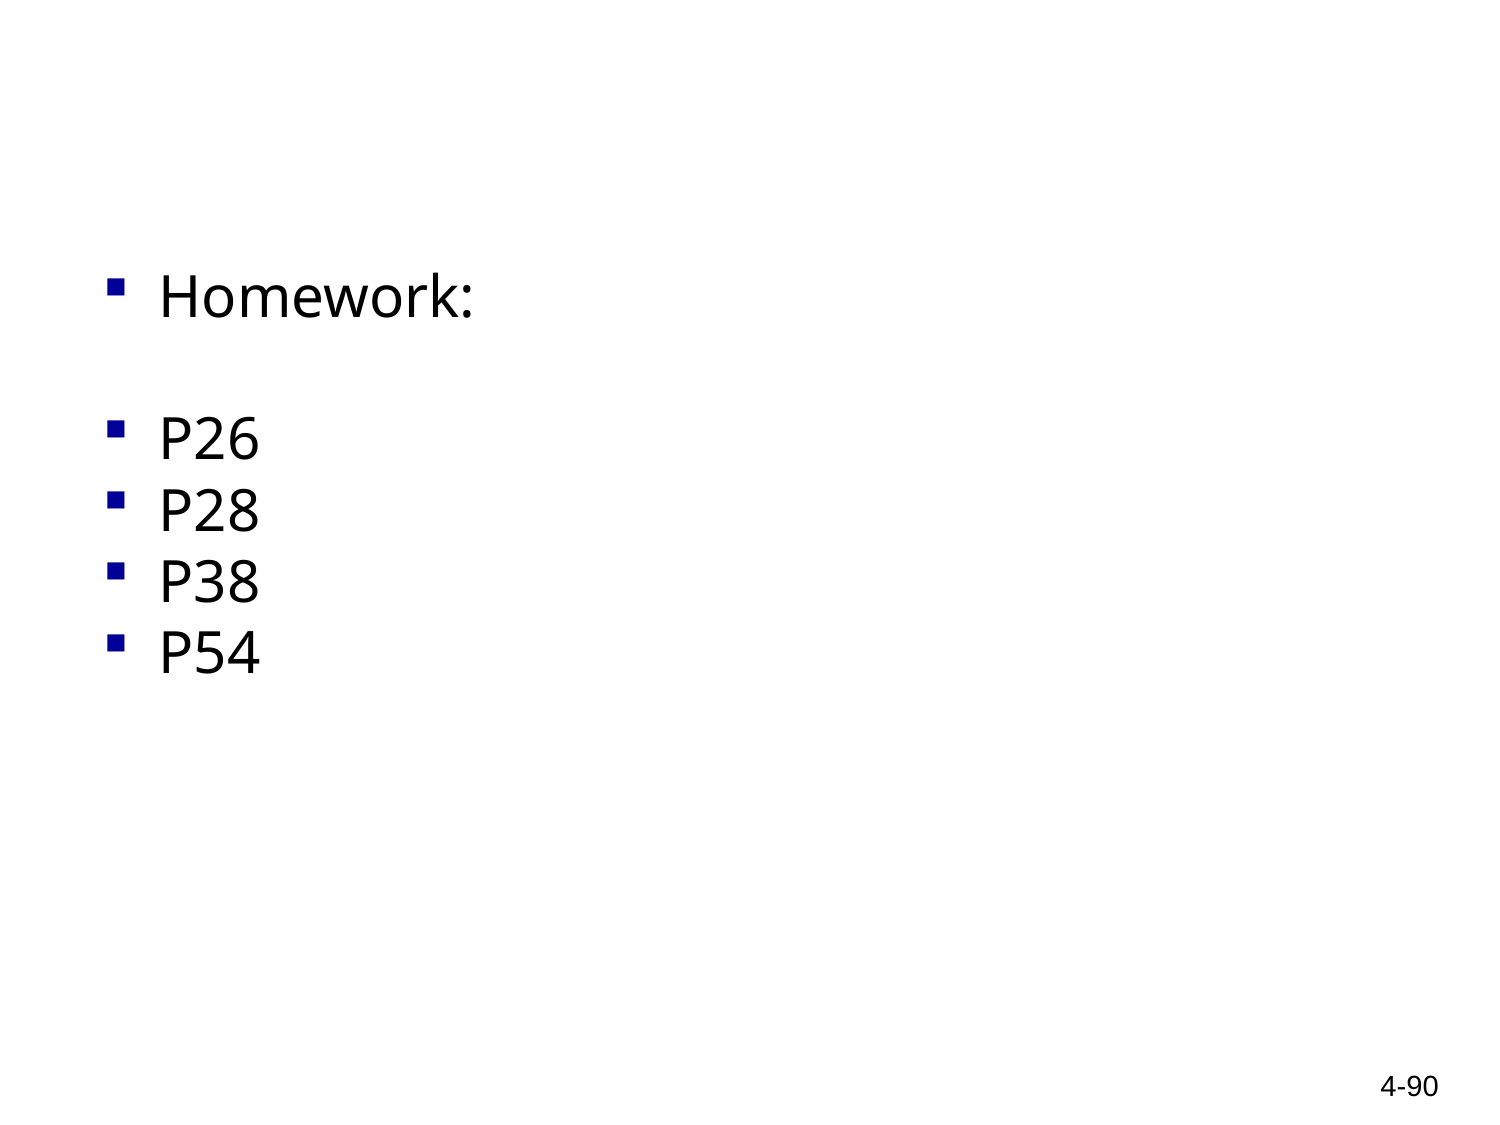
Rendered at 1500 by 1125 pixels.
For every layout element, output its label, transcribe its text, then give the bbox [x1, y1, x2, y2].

slide_number 4- [1365, 1060, 1477, 1106]
list Homework: P26 P28 P38 P54 [87, 262, 1363, 1025]
